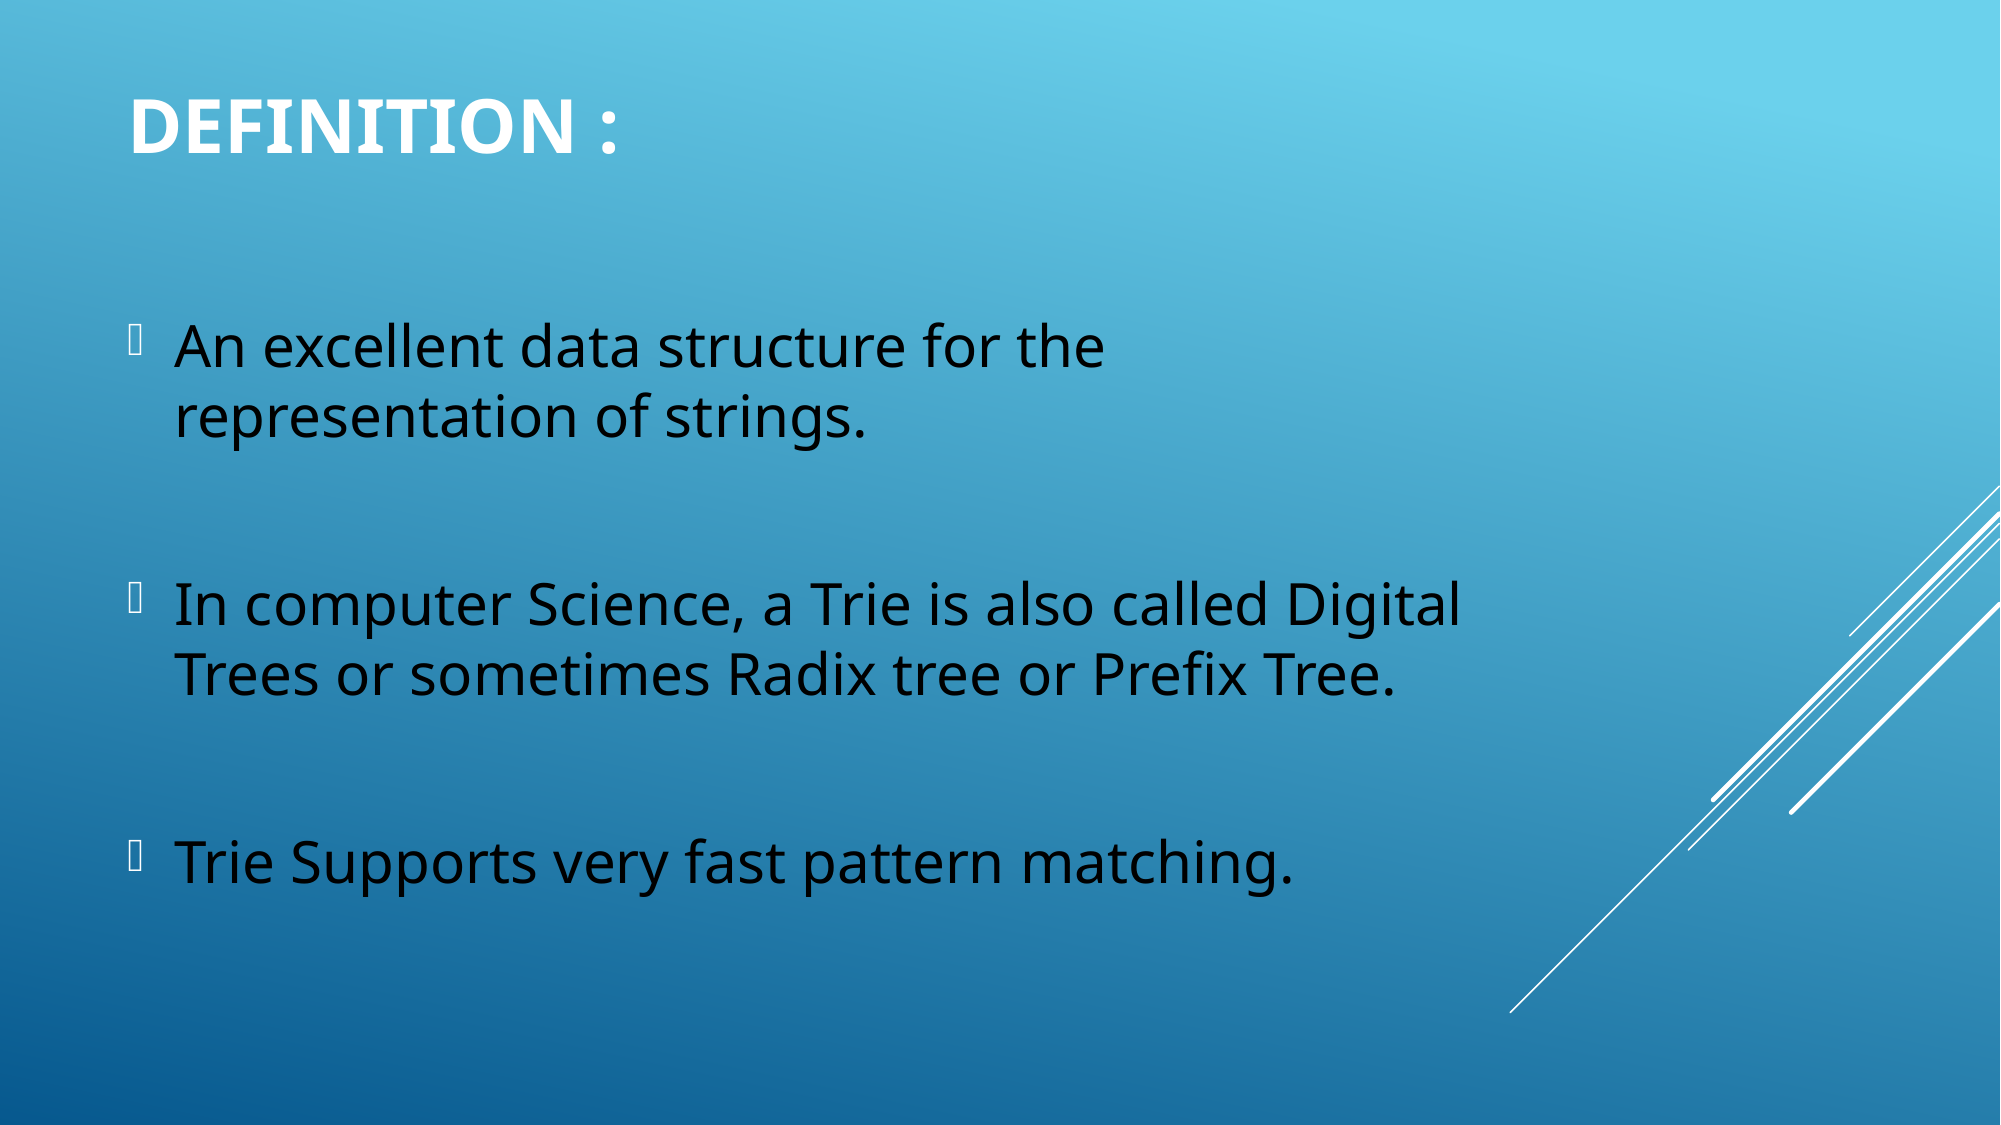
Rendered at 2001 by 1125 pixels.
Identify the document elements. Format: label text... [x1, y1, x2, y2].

list An excellent data structure for the representation of strings. In computer Science, a Trie is also called Digital Trees or sometimes Radix tree or Prefix Tree. Trie Supports very fast pattern matching. [112, 301, 1513, 994]
title definition : [112, 0, 1513, 248]
